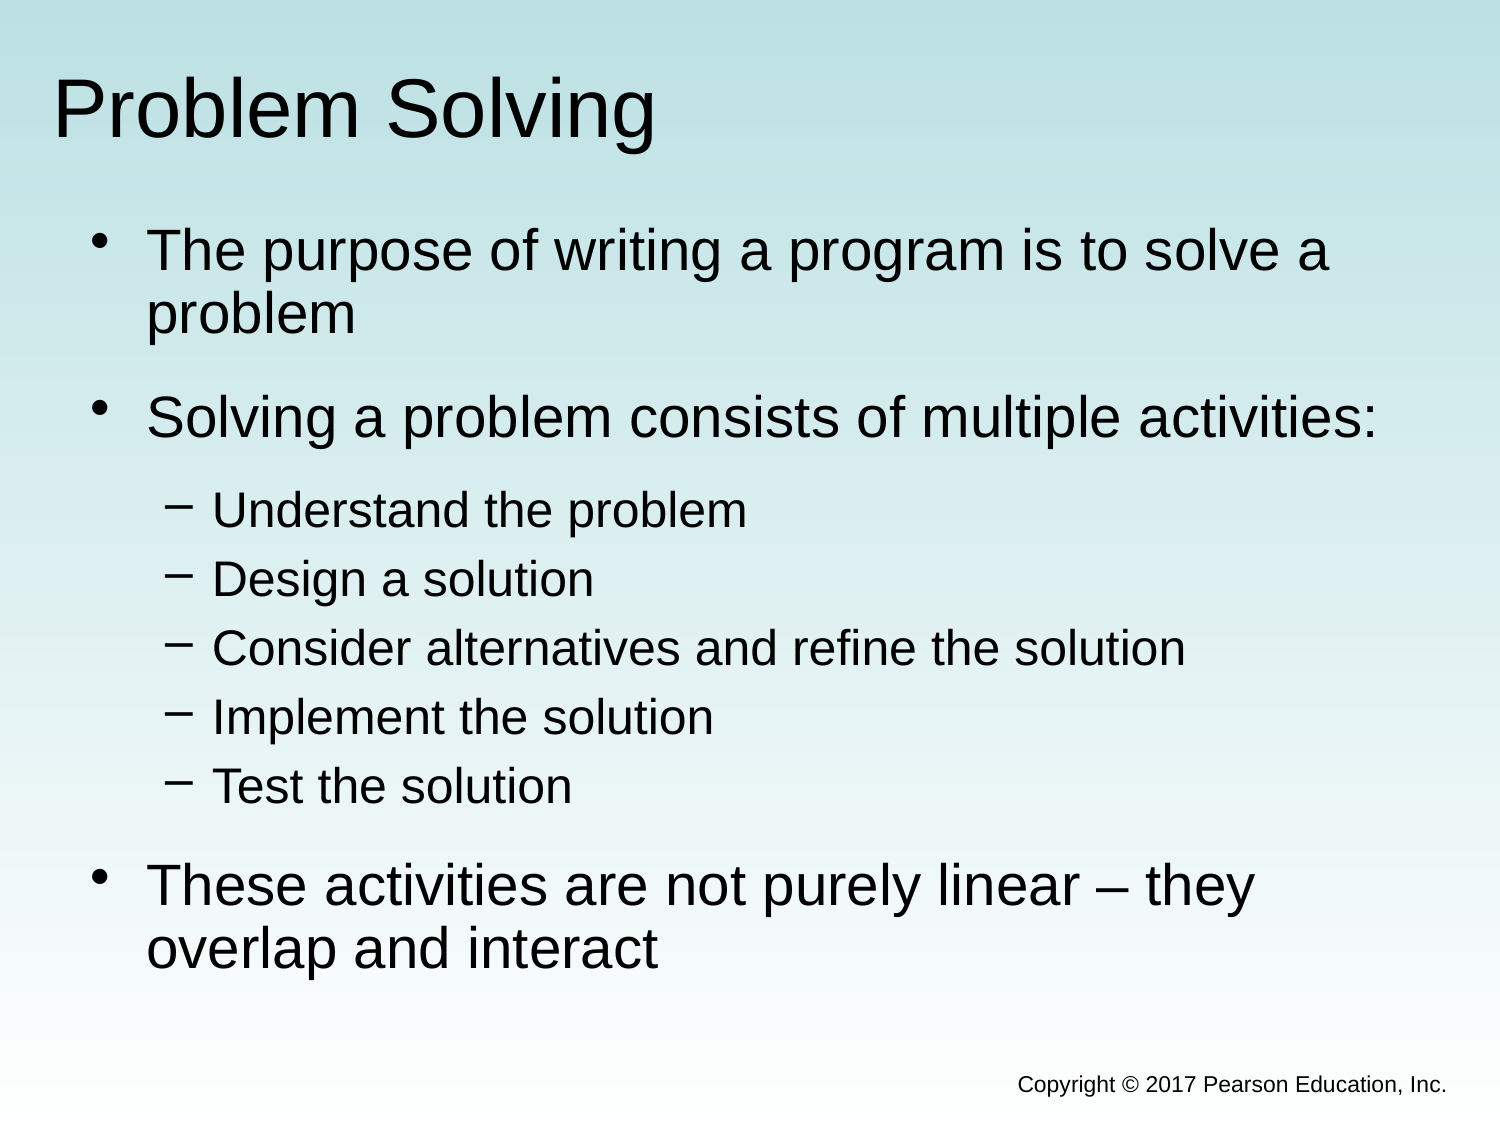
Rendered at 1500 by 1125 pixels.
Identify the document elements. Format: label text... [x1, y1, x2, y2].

title Problem Solving [37, 45, 1463, 163]
footer Copyright © 2017 Pearson Education, Inc. [549, 1062, 1463, 1114]
list The purpose of writing a program is to solve a problem Solving a problem consists of multiple activities: Understand the problem Design a solution Consider alternatives and refine the solution Implement the solution Test the solution These activities are not purely linear – they overlap and interact [75, 212, 1438, 1038]
